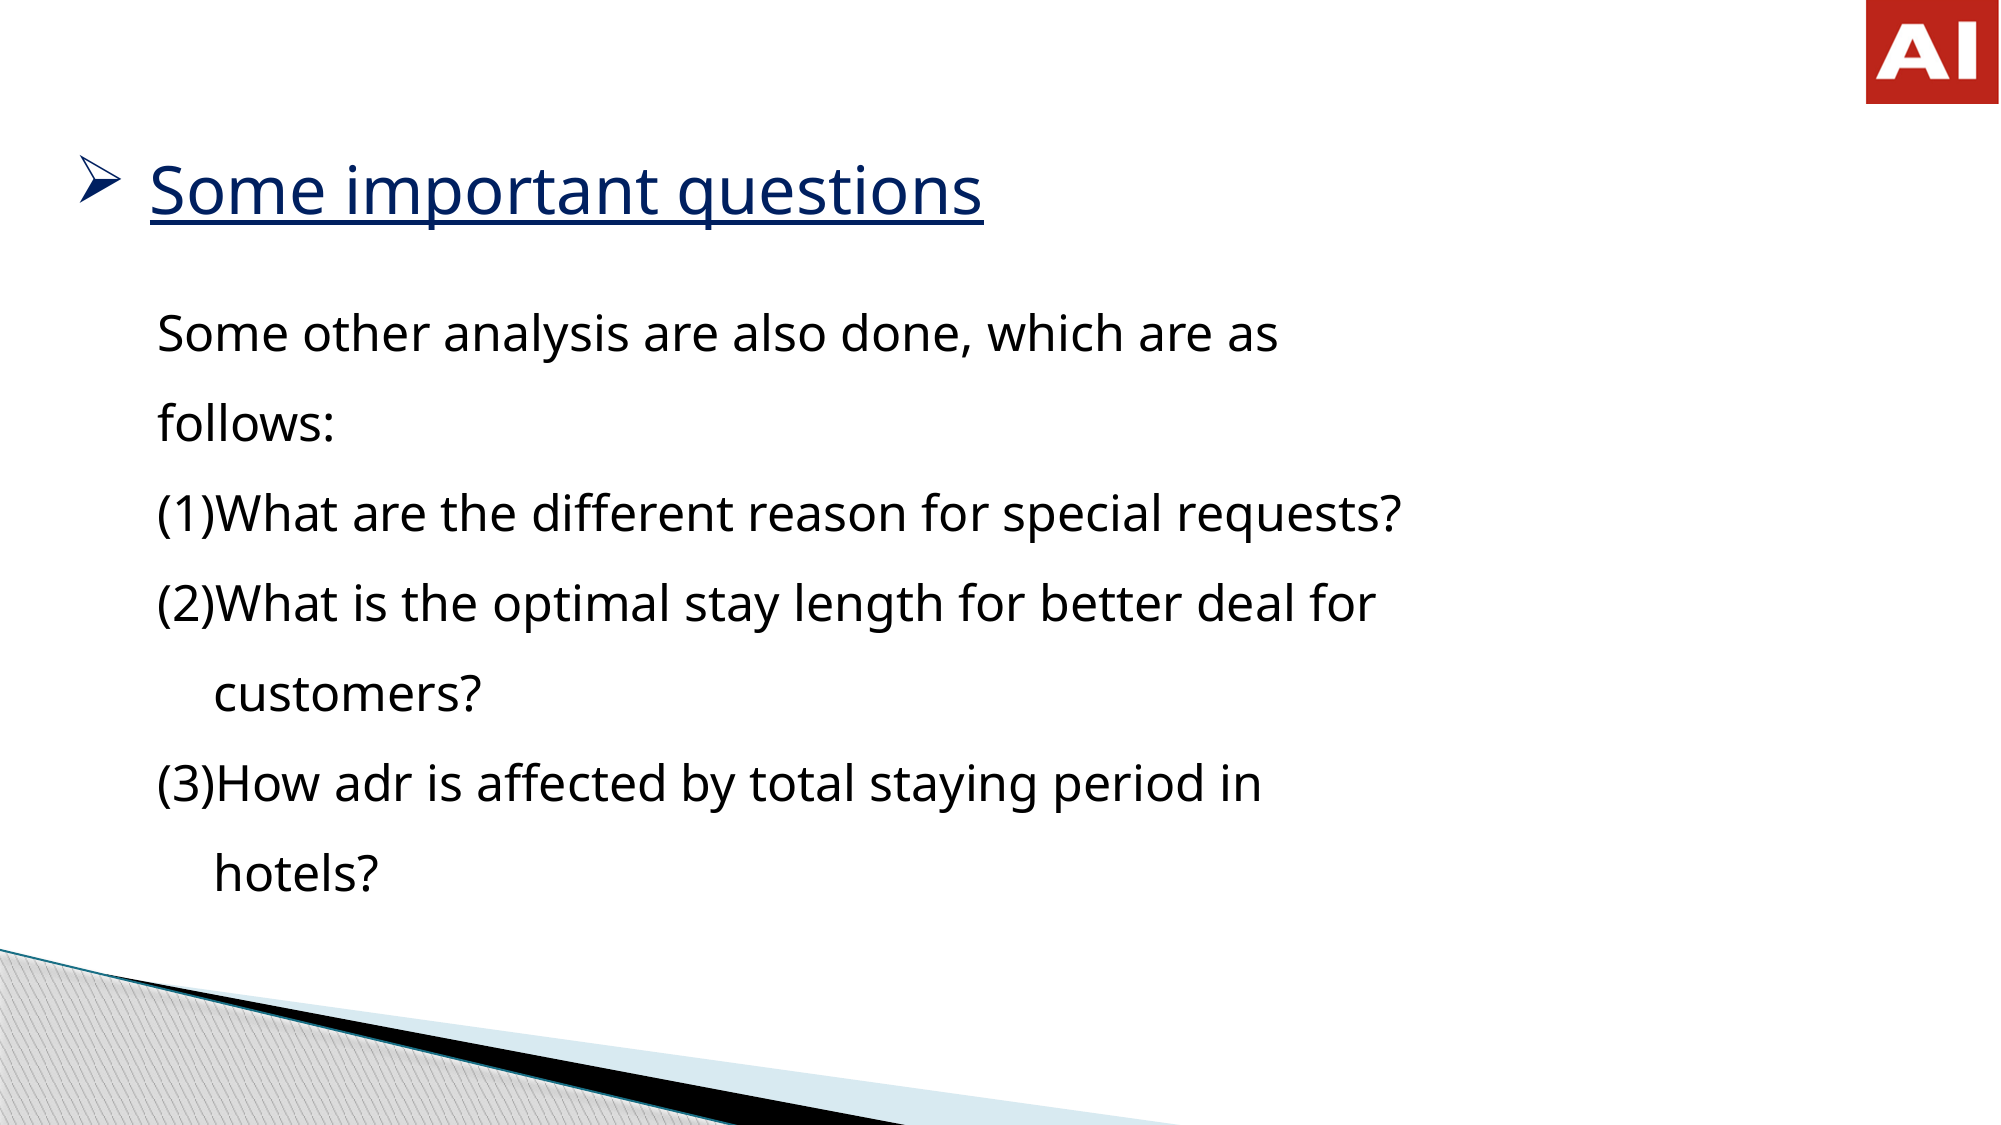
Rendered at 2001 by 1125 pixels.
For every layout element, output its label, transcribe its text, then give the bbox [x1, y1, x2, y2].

text_box Some other analysis are also done, which are as follows: What are the different reason for special requests? What is the optimal stay length for better deal for customers? How adr is affected by total staying period in hotels? [142, 263, 1446, 909]
picture [1863, 0, 2000, 105]
text_box Some important questions [60, 100, 1000, 236]
